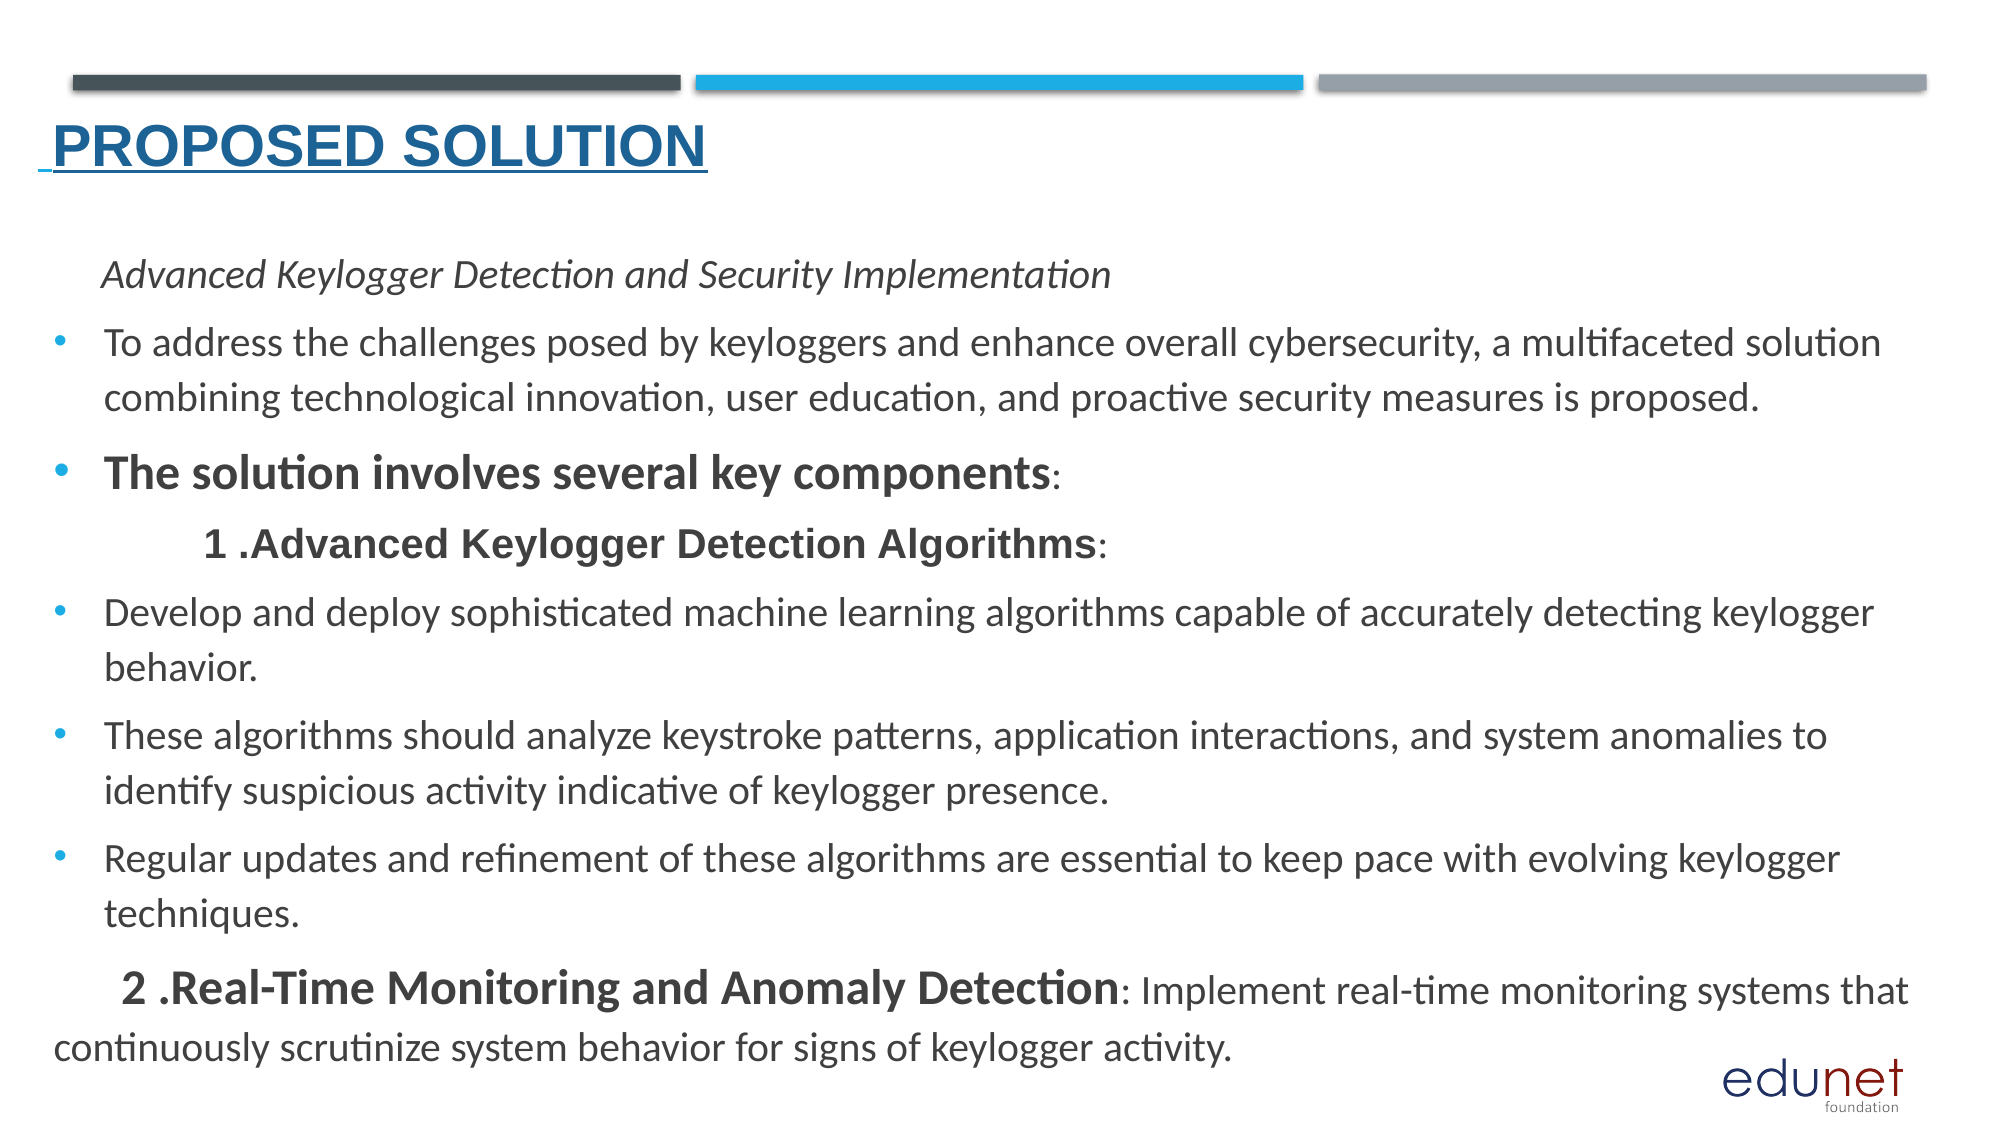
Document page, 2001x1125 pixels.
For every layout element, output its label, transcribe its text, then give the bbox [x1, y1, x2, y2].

picture [1719, 1056, 1905, 1116]
title Proposed Solution [22, 98, 1832, 186]
list Advanced Keylogger Detection and Security Implementation To address the challenges posed by keyloggers and enhance overall cybersecurity, a multifaceted solution combining technological innovation, user education, and proactive security measures is proposed. The solution involves several key components: 1 .Advanced Keylogger Detection Algorithms: Develop and deploy sophisticated machine learning algorithms capable of accurately detecting keylogger behavior. These algorithms should analyze keystroke patterns, application interactions, and system anomalies to identify suspicious activity indicative of keylogger presence. Regular updates and refinement of these algorithms are essential to keep pace with evolving keylogger techniques. 2 .Real-Time Monitoring and Anomaly Detection: Implement real-time monitoring systems that continuously scrutinize system behavior for signs of keylogger activity. [38, 263, 1960, 1049]
